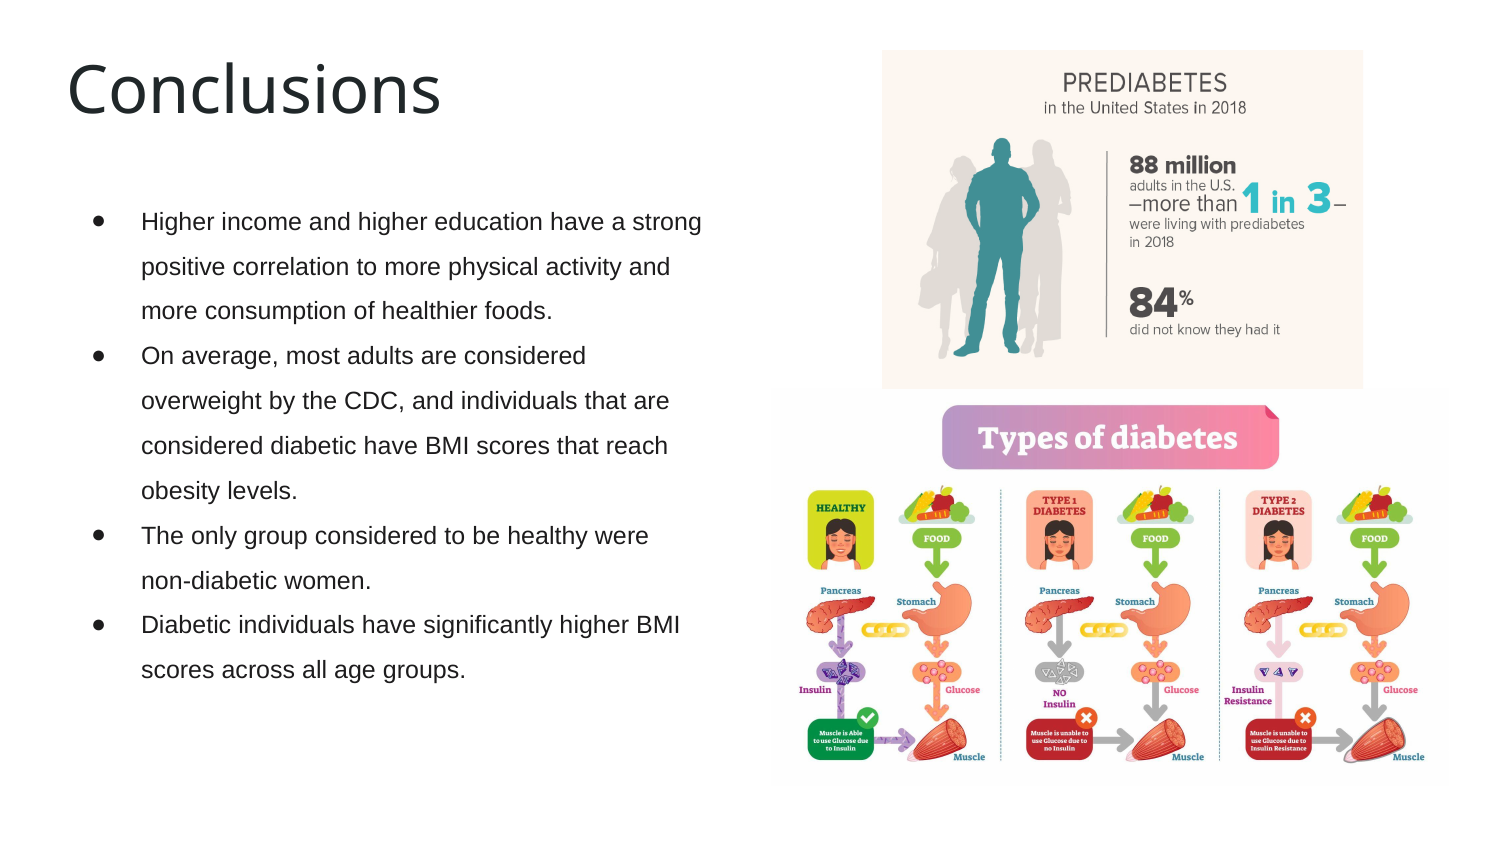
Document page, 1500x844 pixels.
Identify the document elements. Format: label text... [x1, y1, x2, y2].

list Higher income and higher education have a strong positive correlation to more physical activity and more consumption of healthier foods. On average, most adults are considered overweight by the CDC, and individuals that are considered diabetic have BMI scores that reach obesity levels. The only group considered to be healthy were non-diabetic women. Diabetic individuals have significantly higher BMI scores across all age groups. [51, 120, 722, 786]
picture [771, 49, 1450, 786]
title Conclusions [51, 20, 722, 120]
